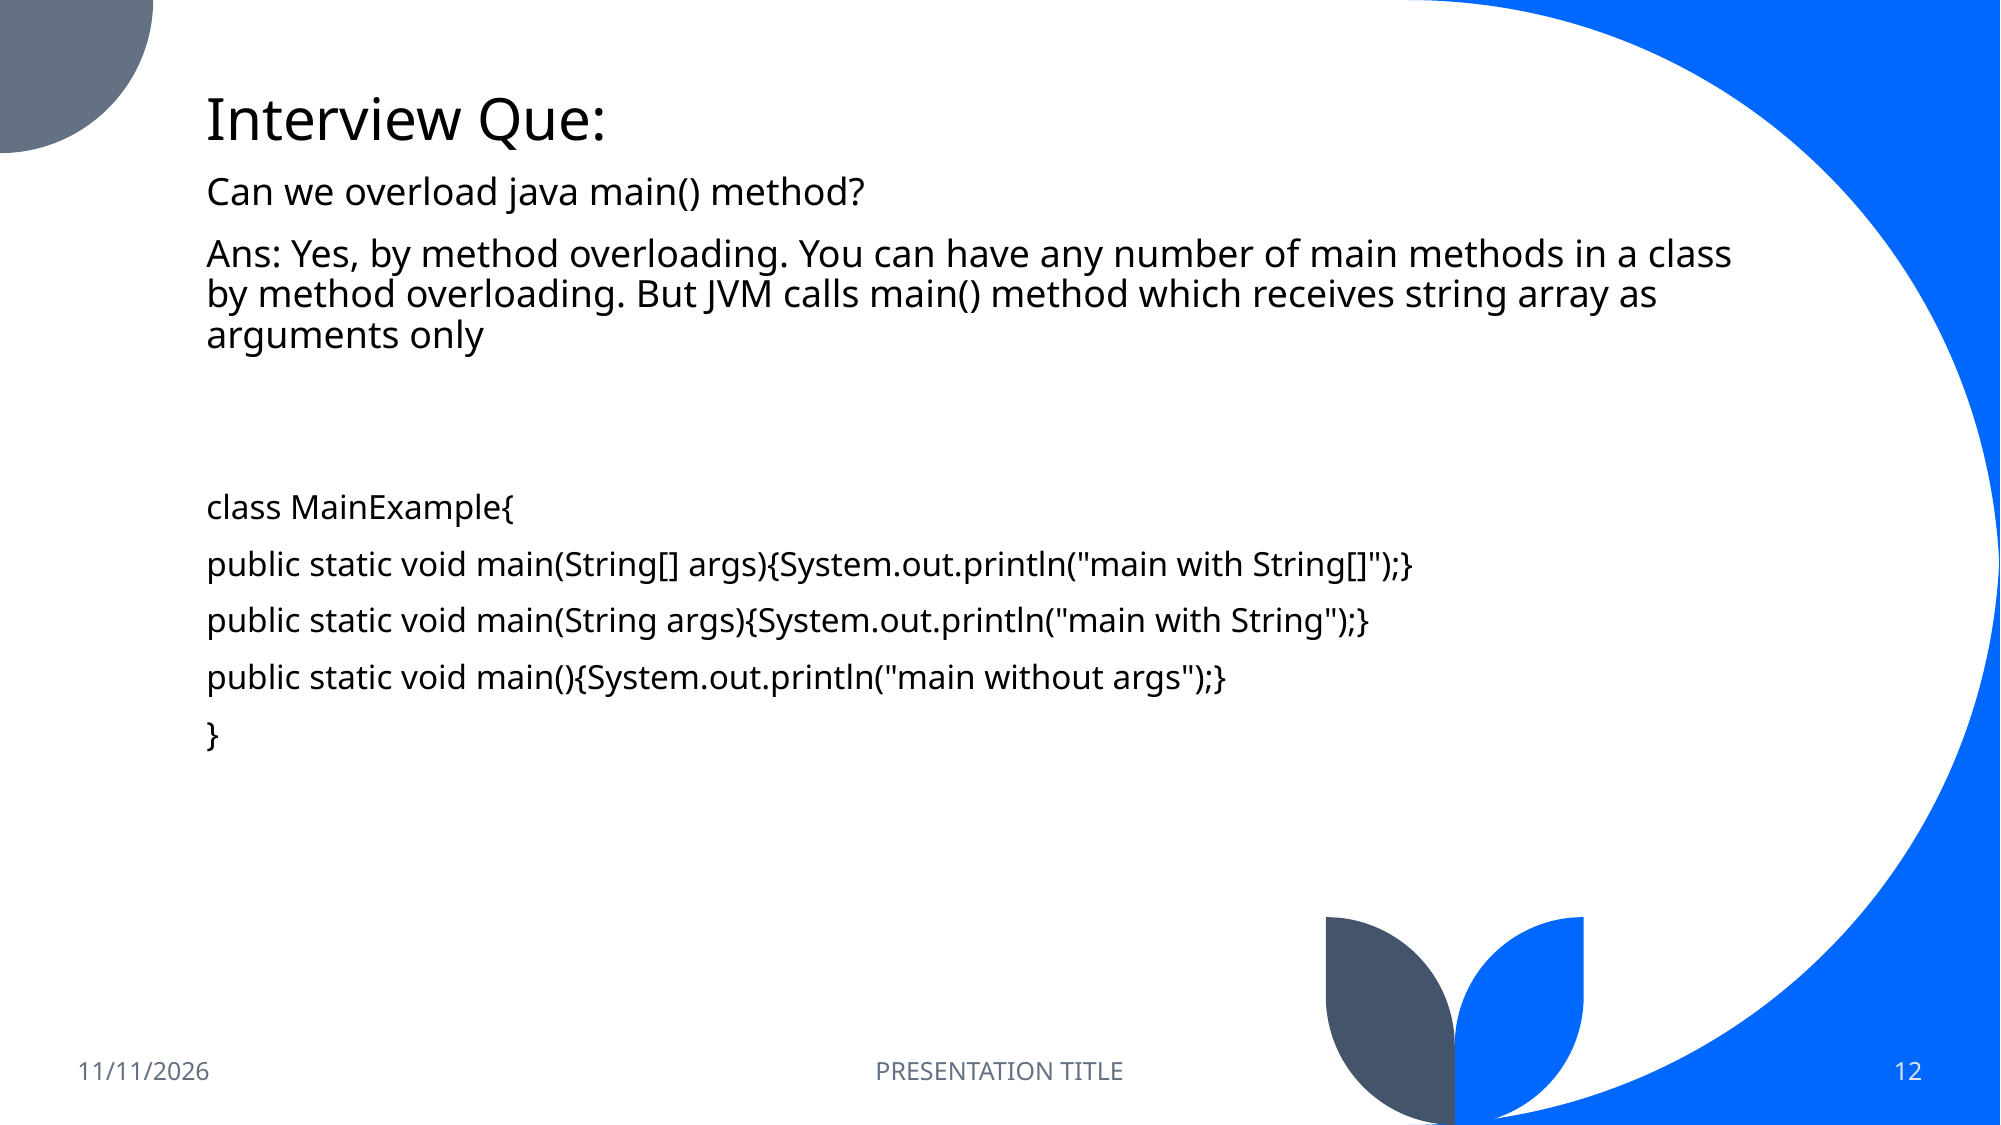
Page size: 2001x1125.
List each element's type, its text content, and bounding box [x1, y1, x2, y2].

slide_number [62, 1042, 513, 1103]
footer PRESENTATION TITLE [662, 1042, 1338, 1103]
list Interview Que: Can we overload java main() method? Ans: Yes, by method overloading. You can have any number of main methods in a class by method overloading. But JVM calls main() method which receives string array as arguments only class MainExample{ public static void main(String[] args){System.out.println("main with String[]");} public static void main(String args){System.out.println("main with String");} public static void main(){System.out.println("main without args");} } [191, 82, 1796, 884]
slide_number 12 [1665, 1042, 1938, 1103]
